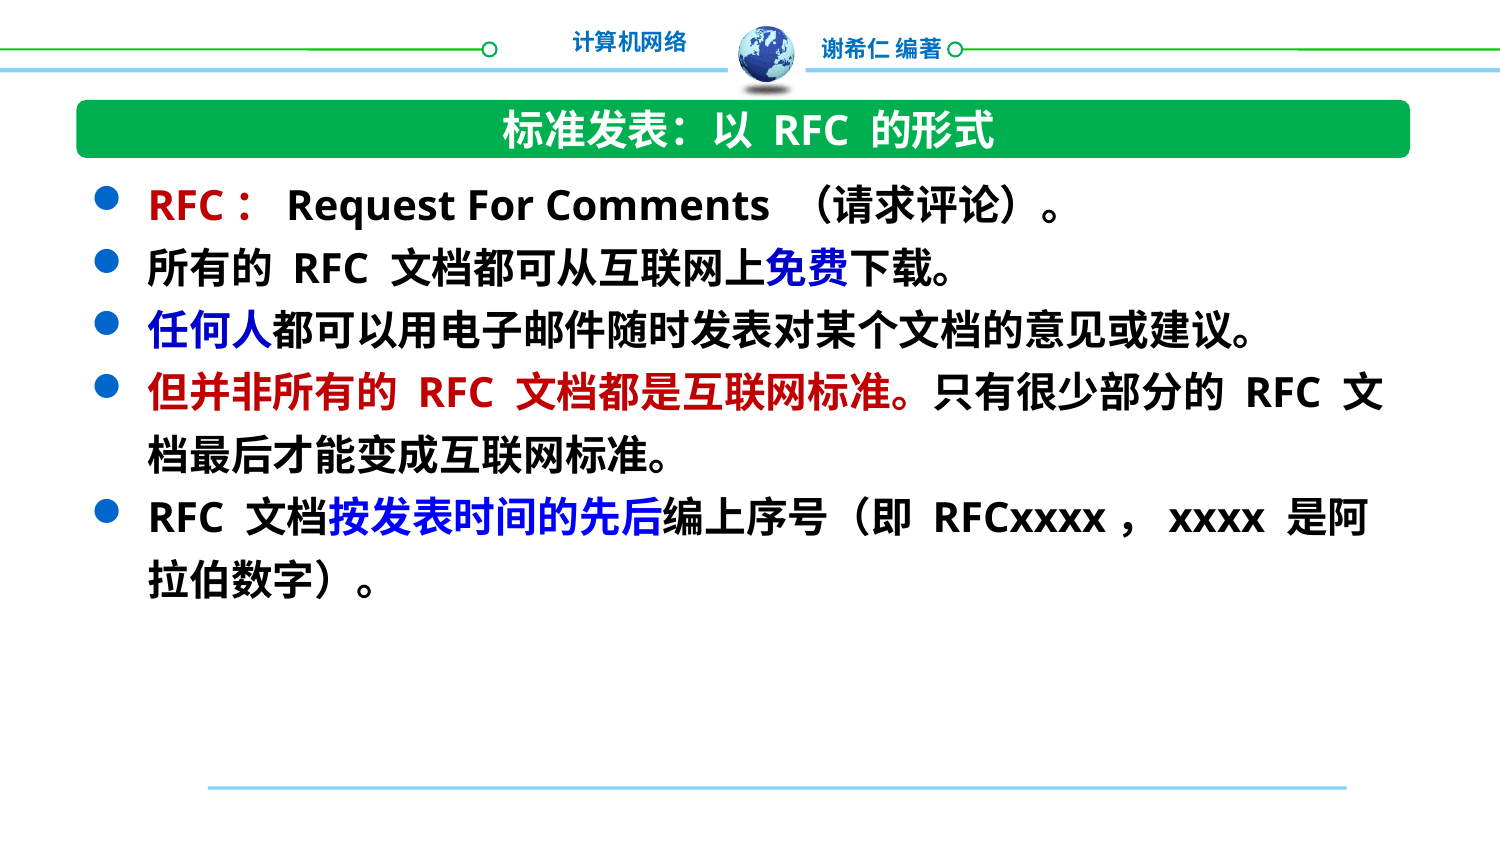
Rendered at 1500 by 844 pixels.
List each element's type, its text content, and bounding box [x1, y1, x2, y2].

list 标准发表：以 RFC 的形式 [204, 99, 1293, 158]
list RFC：Request For Comments （请求评论）。 所有的 RFC 文档都可从互联网上免费下载。 任何人都可以用电子邮件随时发表对某个文档的意见或建议。 但并非所有的 RFC 文档都是互联网标准。只有很少部分的 RFC 文档最后才能变成互联网标准。 RFC 文档按发表时间的先后编上序号（即 RFCxxxx，xxxx 是阿拉伯数字）。 [76, 159, 1410, 716]
picture [736, 24, 796, 99]
